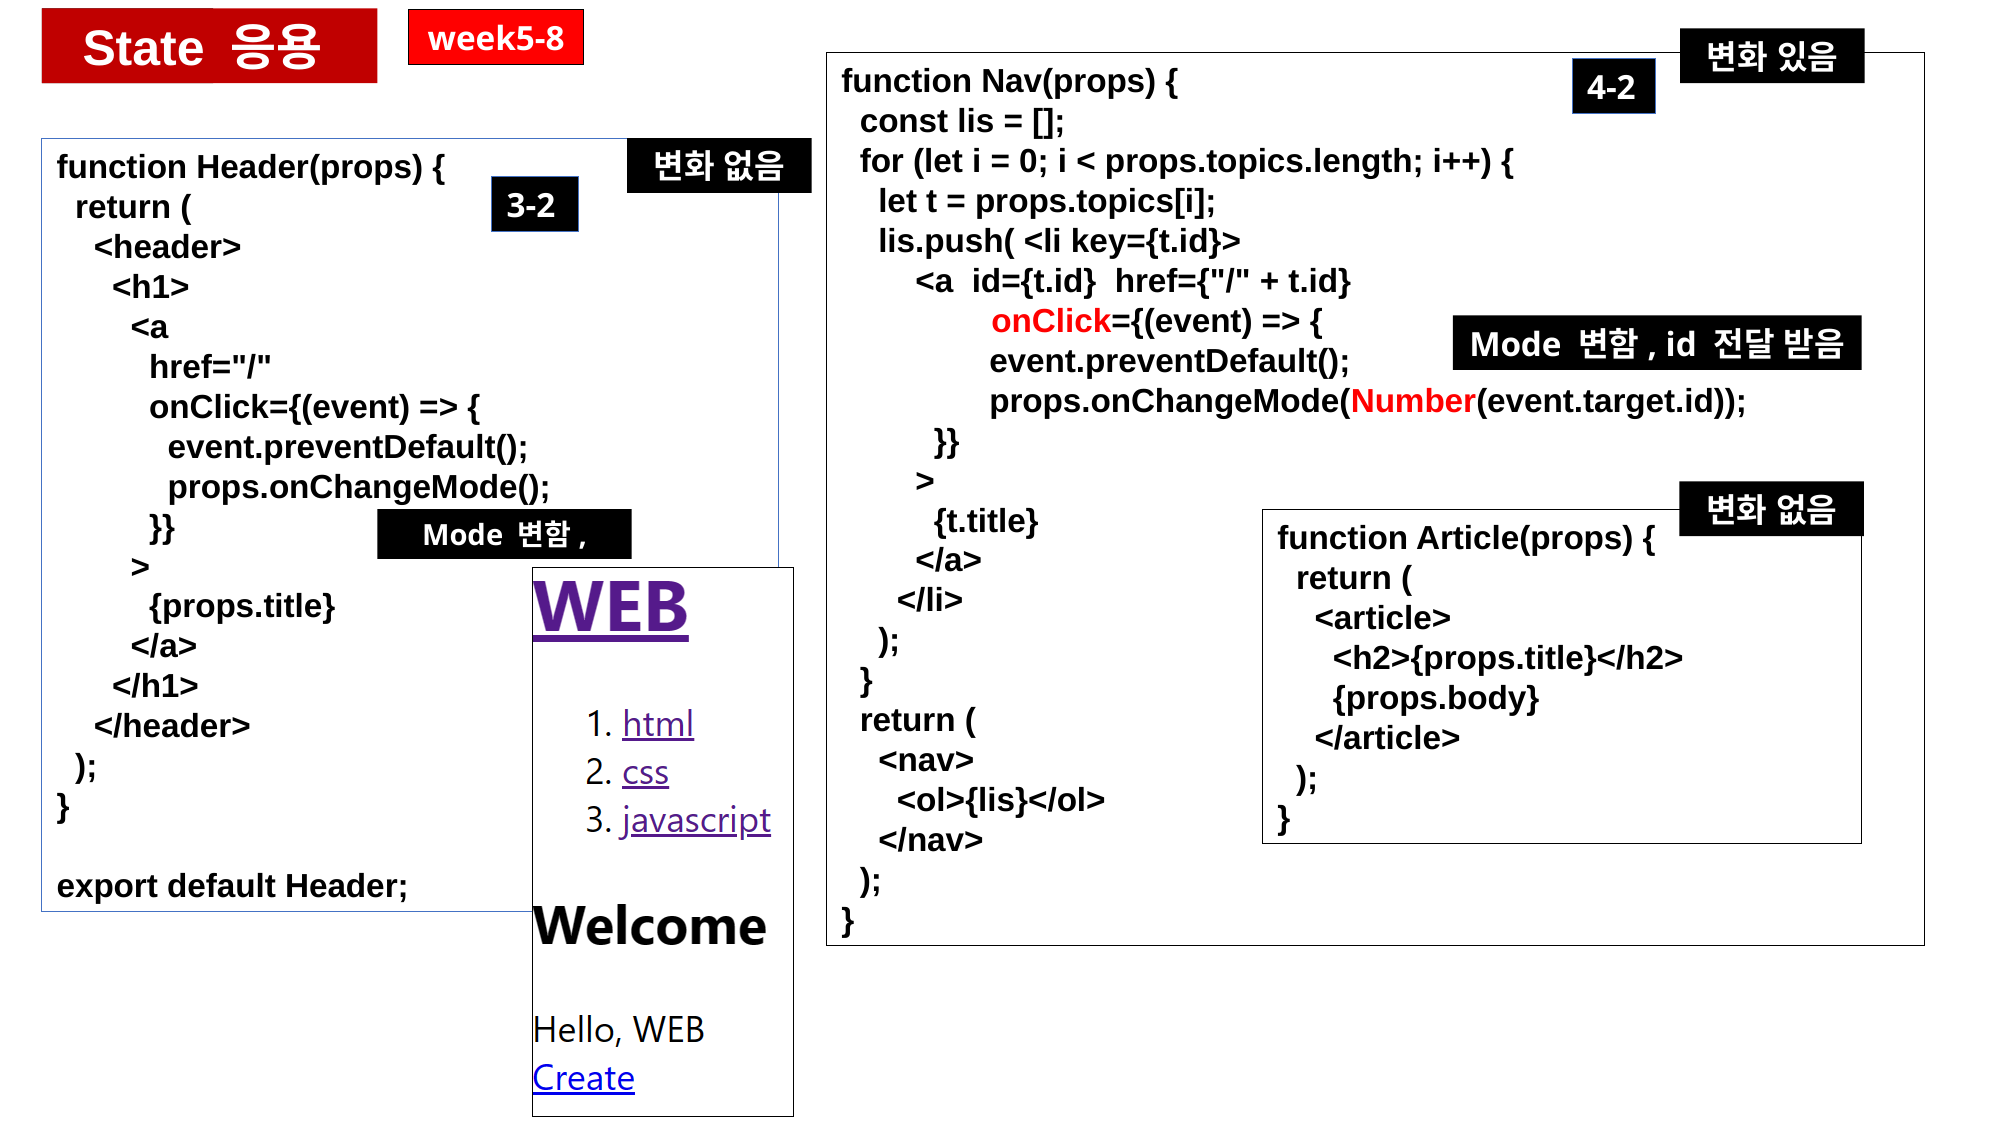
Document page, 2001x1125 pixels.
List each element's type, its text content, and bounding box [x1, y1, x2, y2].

text_box function Header(props) { return ( <header> <h1> <a href="/" onClick={(event) => { event.preventDefault(); props.onChangeMode(); }} > {props.title} </a> </h1> </header> ); } export default Header; [41, 138, 779, 912]
text_box 변화 없음 [1679, 481, 1864, 537]
text_box function Article(props) { return ( <article> <h2>{props.title}</h2> {props.body} </article> ); } [1262, 509, 1862, 844]
text_box 변화 없음 [627, 138, 812, 193]
text_box 4-2 [1572, 58, 1656, 114]
picture [532, 567, 794, 1117]
text_box week5-8 [408, 9, 584, 65]
text_box State 응용 [41, 8, 378, 84]
text_box 변화 있음 [1680, 28, 1865, 84]
text_box Mode 변함, id 전달 받음 [1452, 315, 1862, 370]
text_box 3-2 [491, 176, 579, 232]
text_box function Nav(props) { const lis = []; for (let i = 0; i < props.topics.length; i++) { let t = props.topics[i]; lis.push( <li key={t.id}> <a id={t.id} href={"/" + t.id} onClick={(event) => { event.preventDefault(); props.onChangeMode(Number(event.target.id)); }} > {t.title} </a> </li> ); } return ( <nav> <ol>{lis}</ol> </nav> ); } [826, 52, 1925, 946]
text_box Mode 변함, [377, 509, 632, 559]
